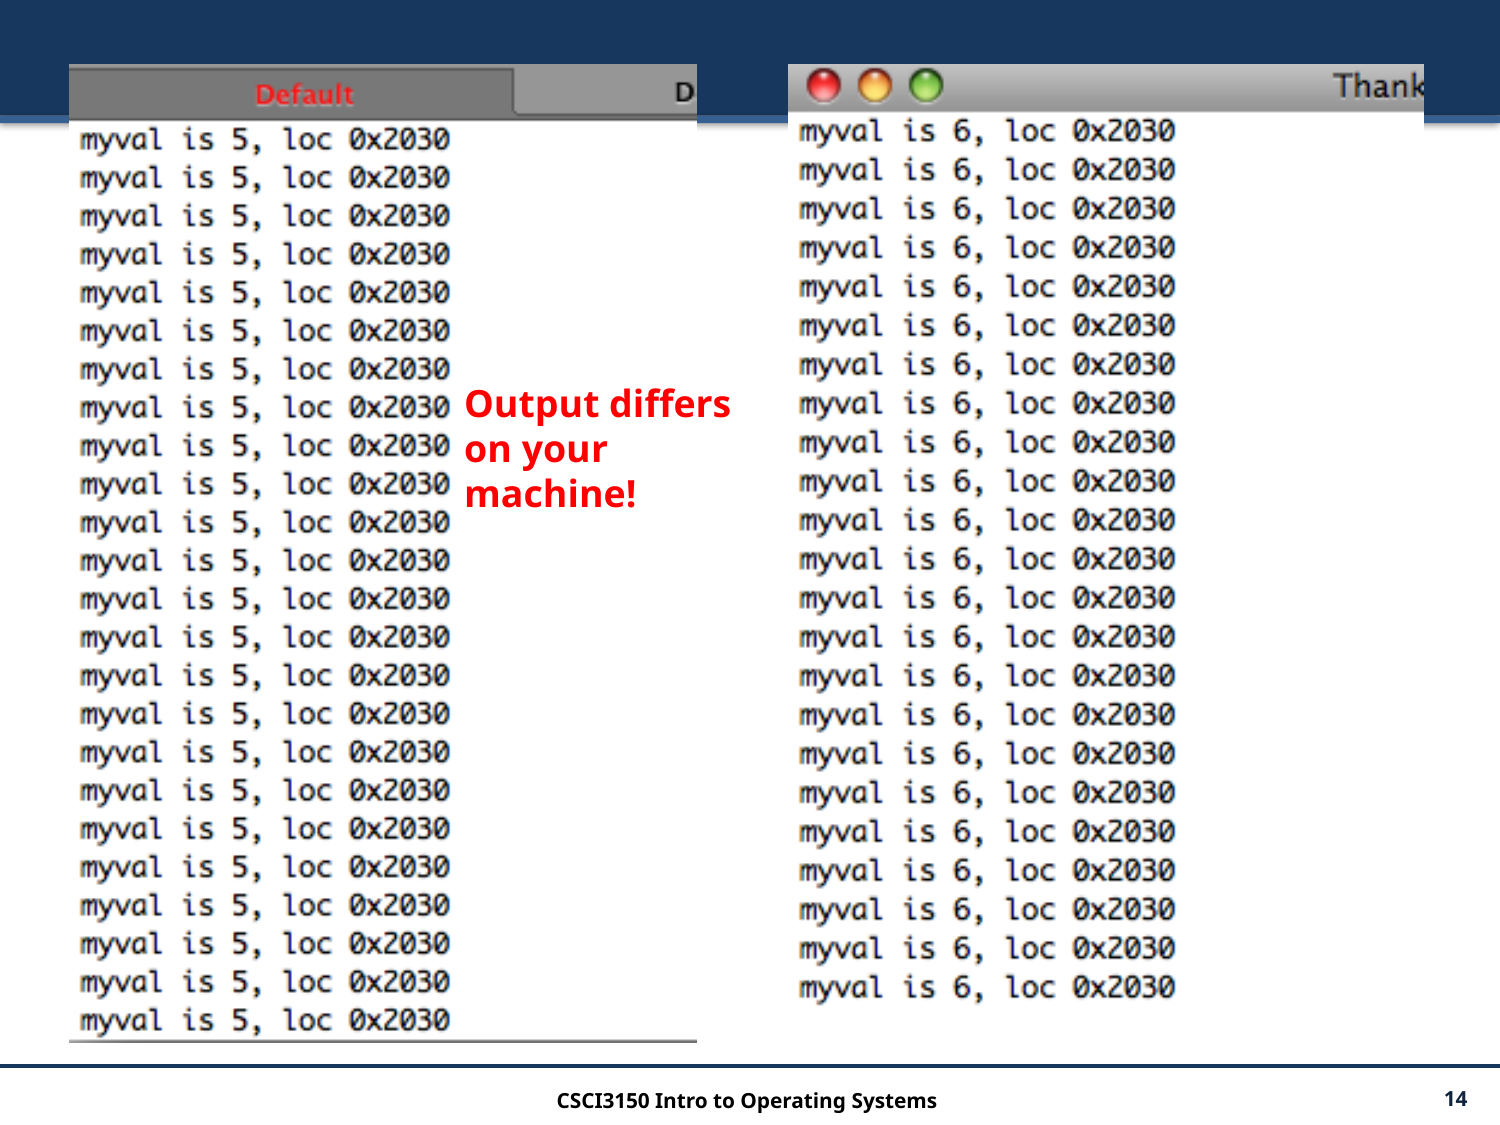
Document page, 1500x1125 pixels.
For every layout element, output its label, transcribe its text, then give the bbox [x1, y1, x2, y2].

picture [69, 64, 697, 1043]
slide_number 14 [1306, 1081, 1483, 1118]
picture [788, 64, 1424, 1008]
footer CSCI3150 Intro to Operating Systems [497, 1079, 997, 1117]
text_box Output differs on your machine! [702, 372, 783, 523]
